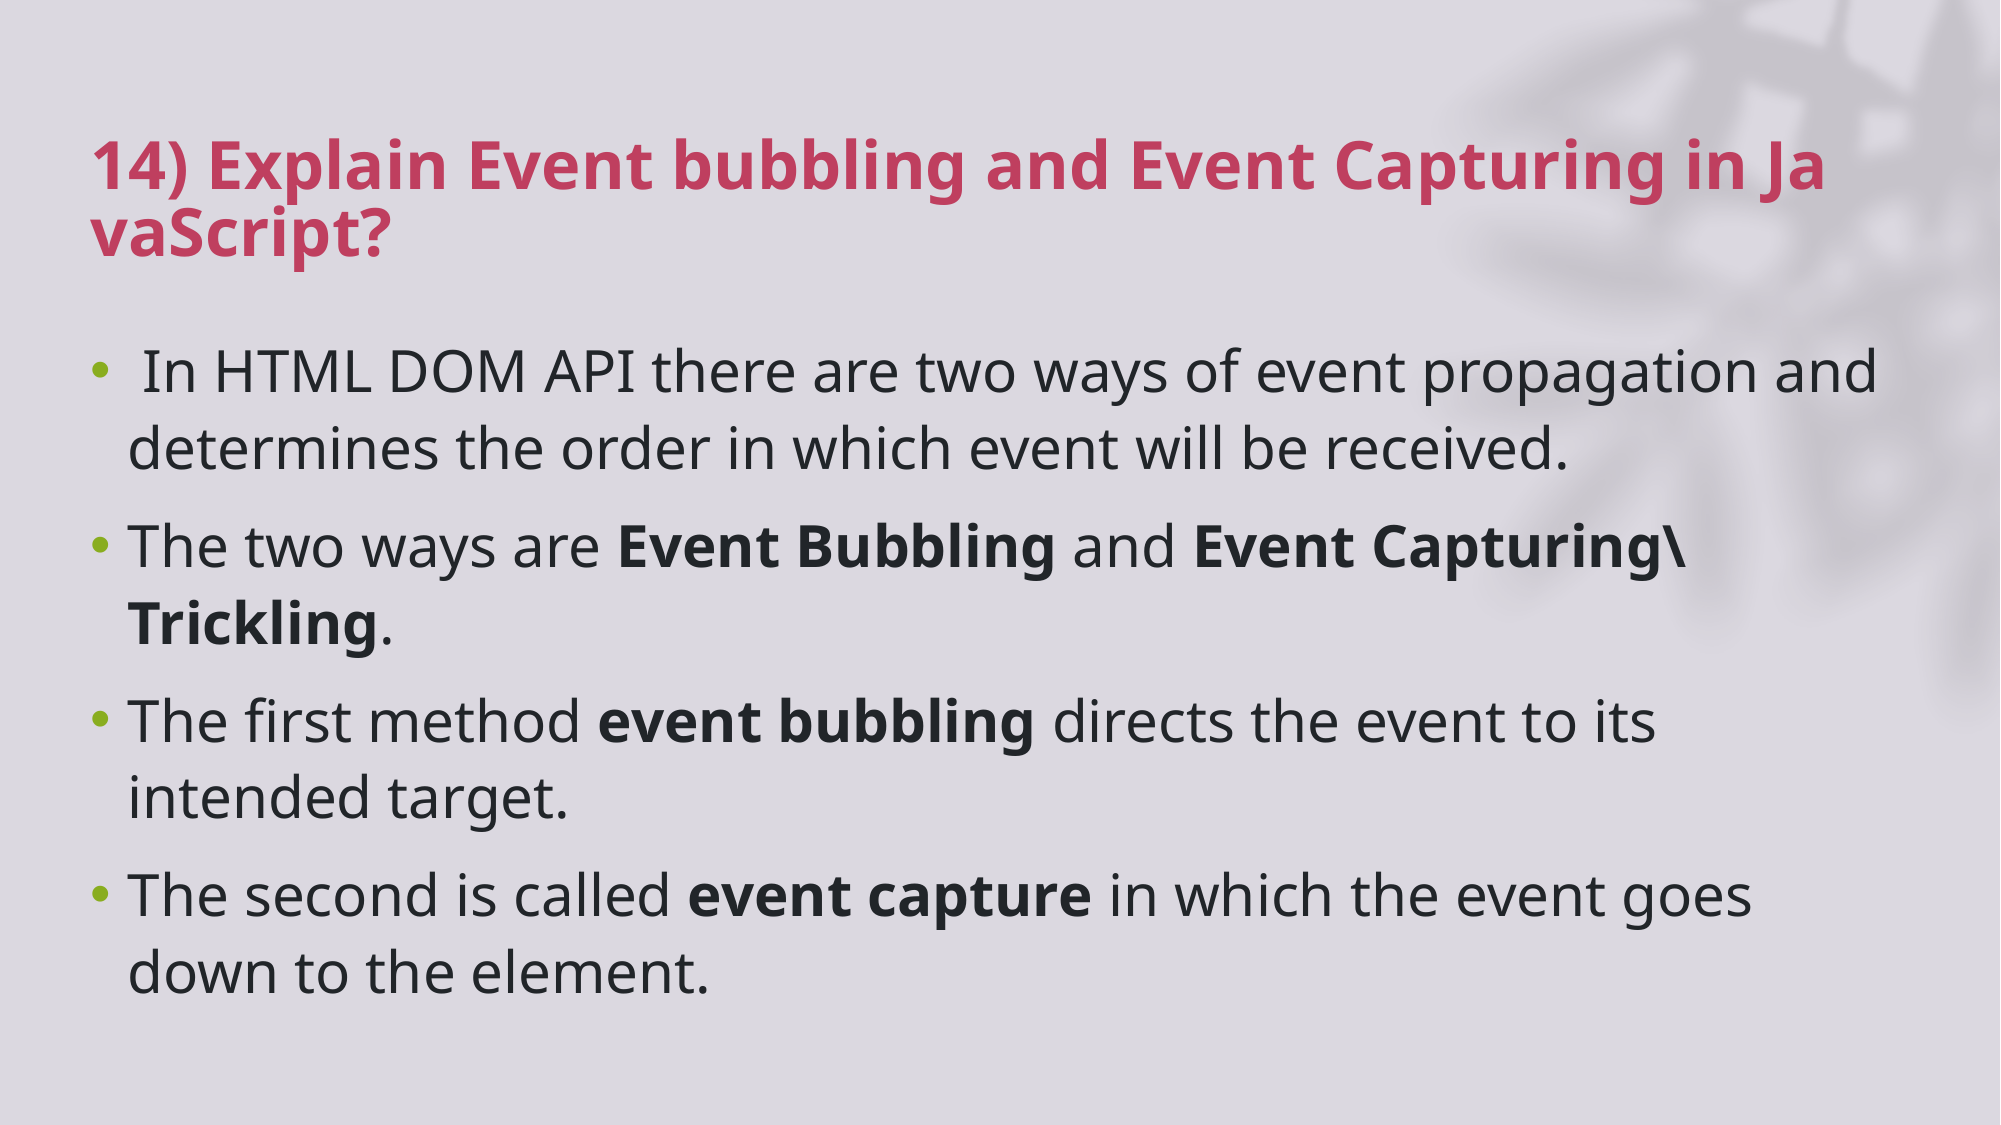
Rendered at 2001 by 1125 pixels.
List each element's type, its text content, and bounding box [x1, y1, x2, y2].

list In HTML DOM API there are two ways of event propagation and determines the order in which event will be received. The two ways are Event Bubbling and Event Capturing\Trickling. The first method event bubbling directs the event to its intended target. The second is called event capture in which the event goes down to the element. [75, 319, 1925, 1009]
title 14) Explain Event bubbling and Event Capturing in JavaScript? [75, 60, 1863, 278]
